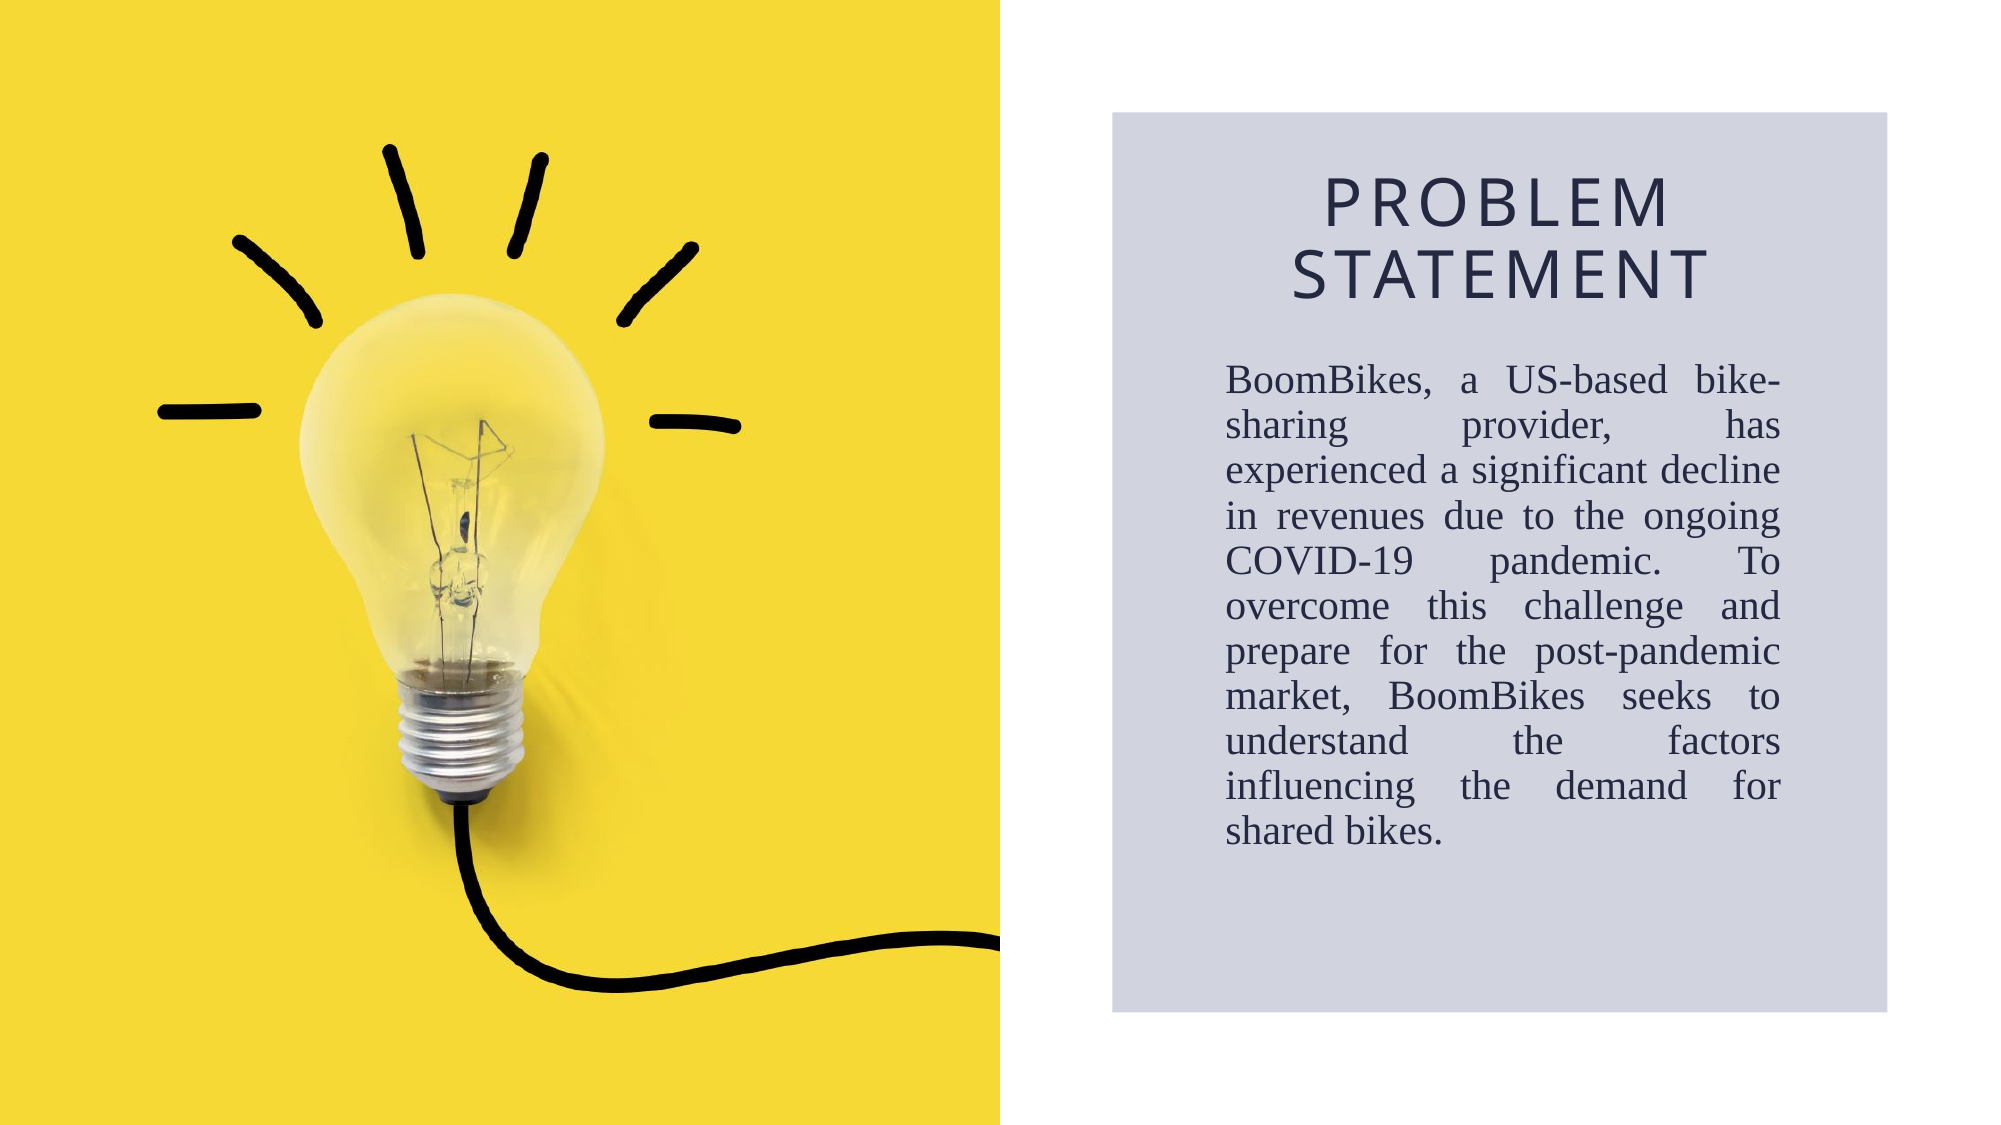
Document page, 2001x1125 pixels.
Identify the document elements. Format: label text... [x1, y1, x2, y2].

text_box [1000, 0, 2000, 1125]
title Problem Statement [1195, 157, 1805, 321]
picture [0, 0, 1000, 1125]
text_box [1111, 111, 1888, 1013]
list BoomBikes, a US-based bike-sharing provider, has experienced a significant decline in revenues due to the ongoing COVID-19 pandemic. To overcome this challenge and prepare for the post-pandemic market, BoomBikes seeks to understand the factors influencing the demand for shared bikes. [1210, 350, 1797, 933]
